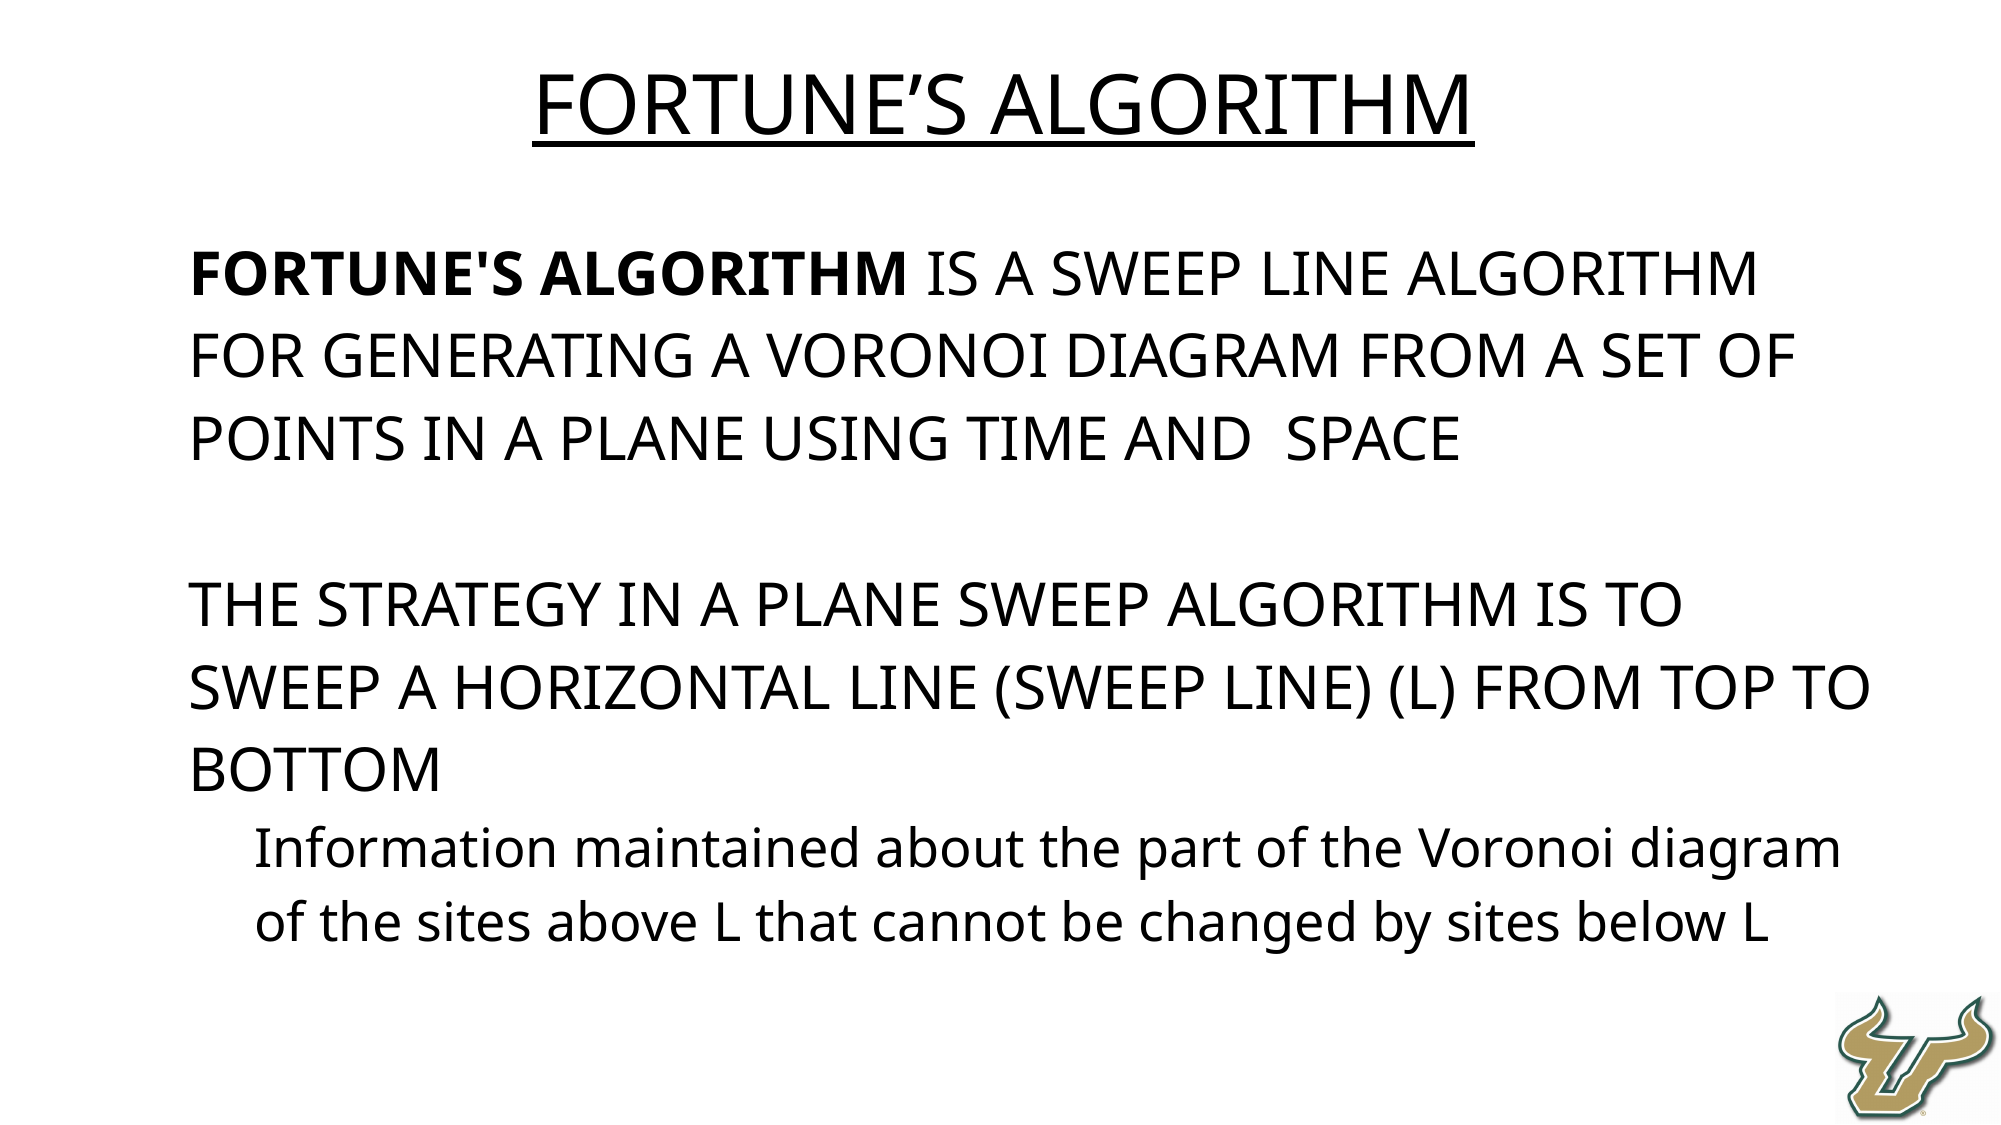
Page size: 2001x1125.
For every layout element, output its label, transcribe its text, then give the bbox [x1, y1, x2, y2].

picture [1835, 992, 2000, 1124]
list Fortune’s algorithm [261, 43, 1739, 172]
